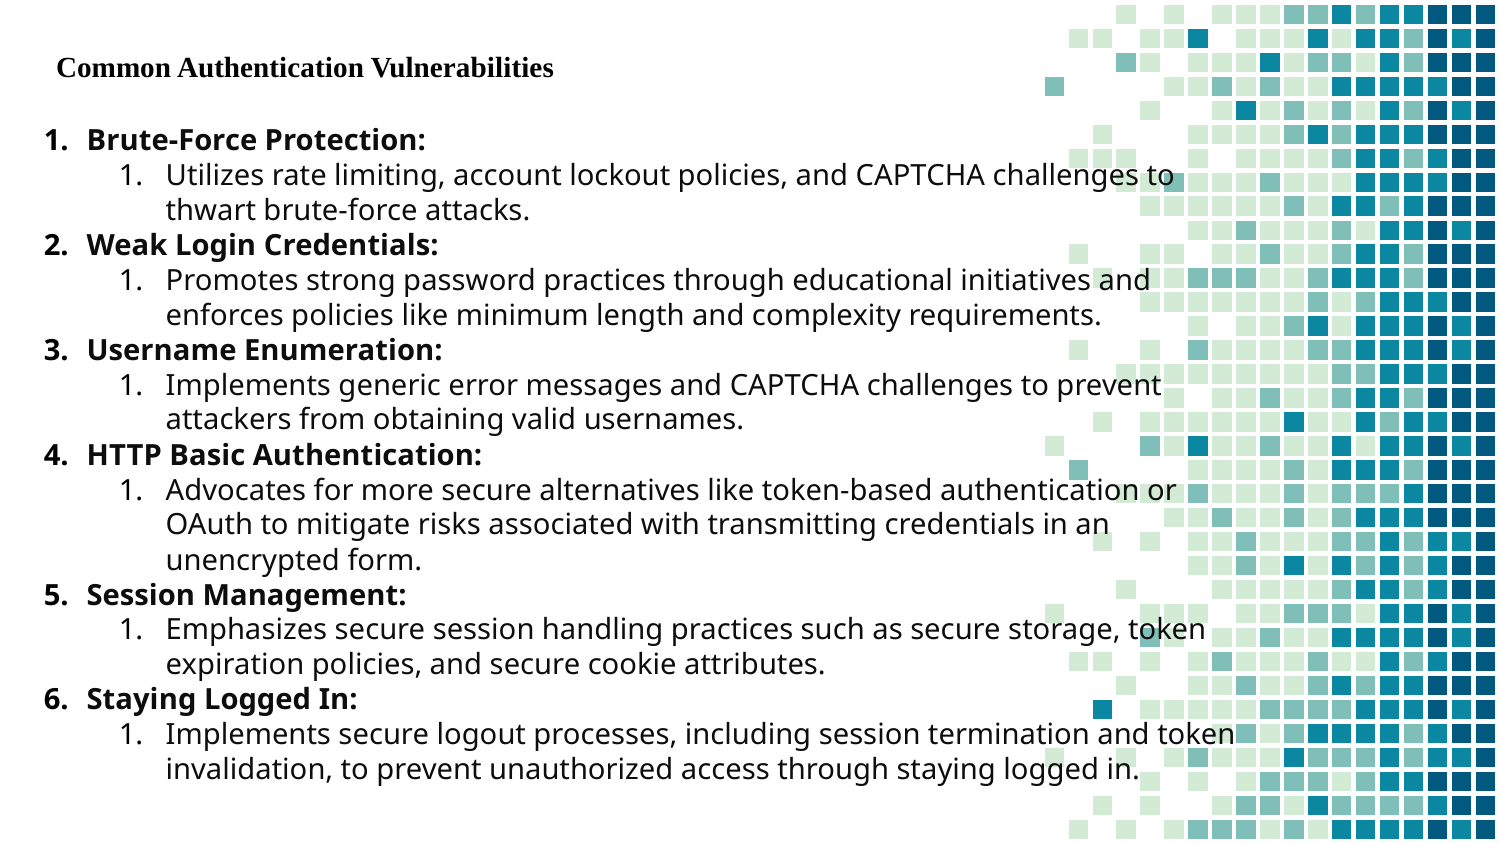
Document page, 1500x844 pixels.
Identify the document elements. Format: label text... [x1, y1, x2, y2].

text_box Common Authentication Vulnerabilities [41, 38, 792, 91]
text_box Brute-Force Protection: Utilizes rate limiting, account lockout policies, and CAPTCHA challenges to thwart brute-force attacks. Weak Login Credentials: Promotes strong password practices through educational initiatives and enforces policies like minimum length and complexity requirements. Username Enumeration: Implements generic error messages and CAPTCHA challenges to prevent attackers from obtaining valid usernames. HTTP Basic Authentication: Advocates for more secure alternatives like token-based authentication or OAuth to mitigate risks associated with transmitting credentials in an unencrypted form. Session Management: Emphasizes secure session handling practices such as secure storage, token expiration policies, and secure cookie attributes. Staying Logged In: Implements secure logout processes, including session termination and token invalidation, to prevent unauthorized access through staying logged in. [28, 113, 1252, 793]
